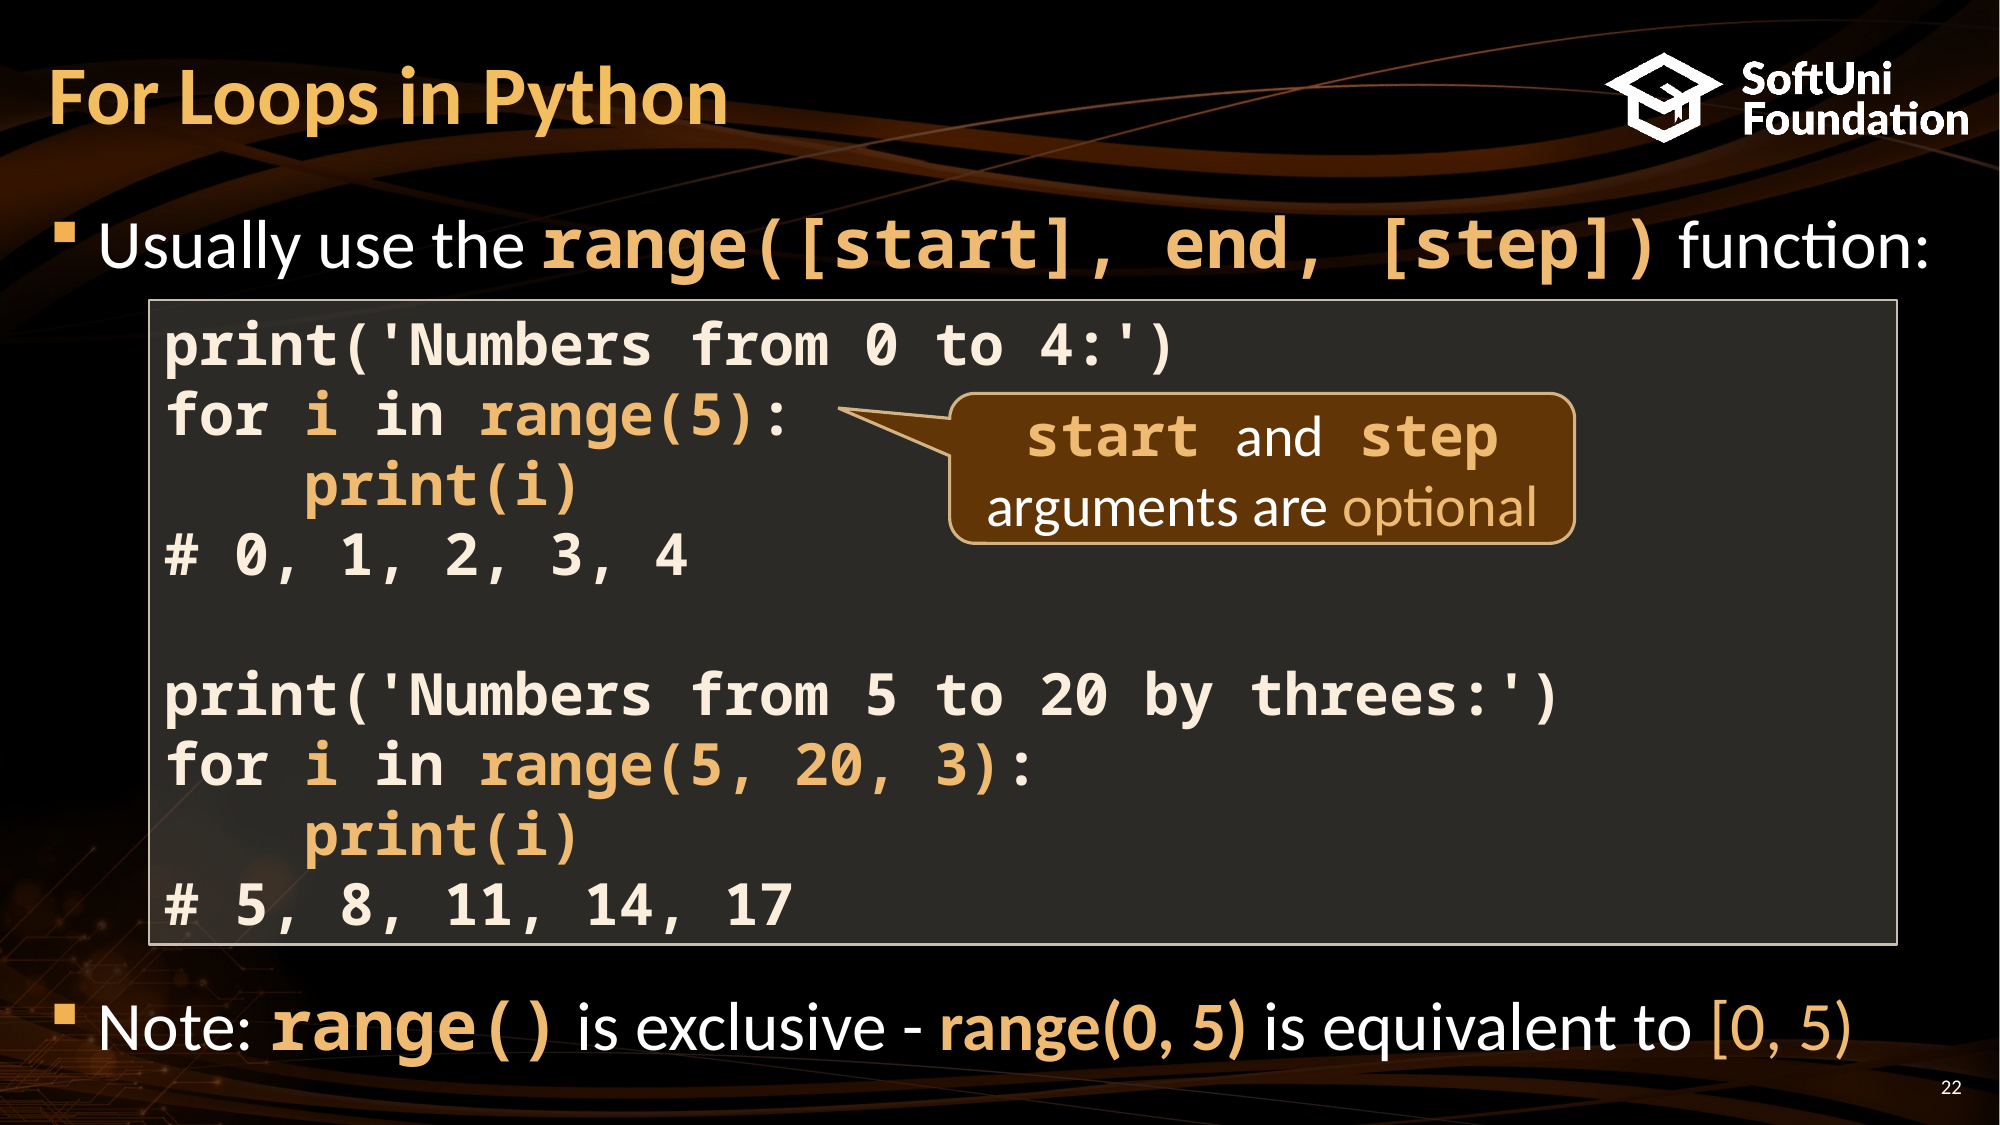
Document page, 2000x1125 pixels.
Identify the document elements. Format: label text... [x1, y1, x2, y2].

title For Loops in Python [30, 6, 1602, 189]
picture [0, 0, 2000, 1125]
text_box start and step arguments are optional [837, 392, 1576, 545]
list Usually use the range([start], end, [step]) function: Note: range() is exclusive - range(0, 5) is equivalent to [0, 5) [31, 188, 1968, 1103]
text_box print('Numbers from 0 to 4:') for i in range(5): print(i) # 0, 1, 2, 3, 4 print('Numbers from 5 to 20 by threes:') for i in range(5, 20, 3): print(i) # 5, 8, 11, 14, 17 [149, 299, 1898, 945]
